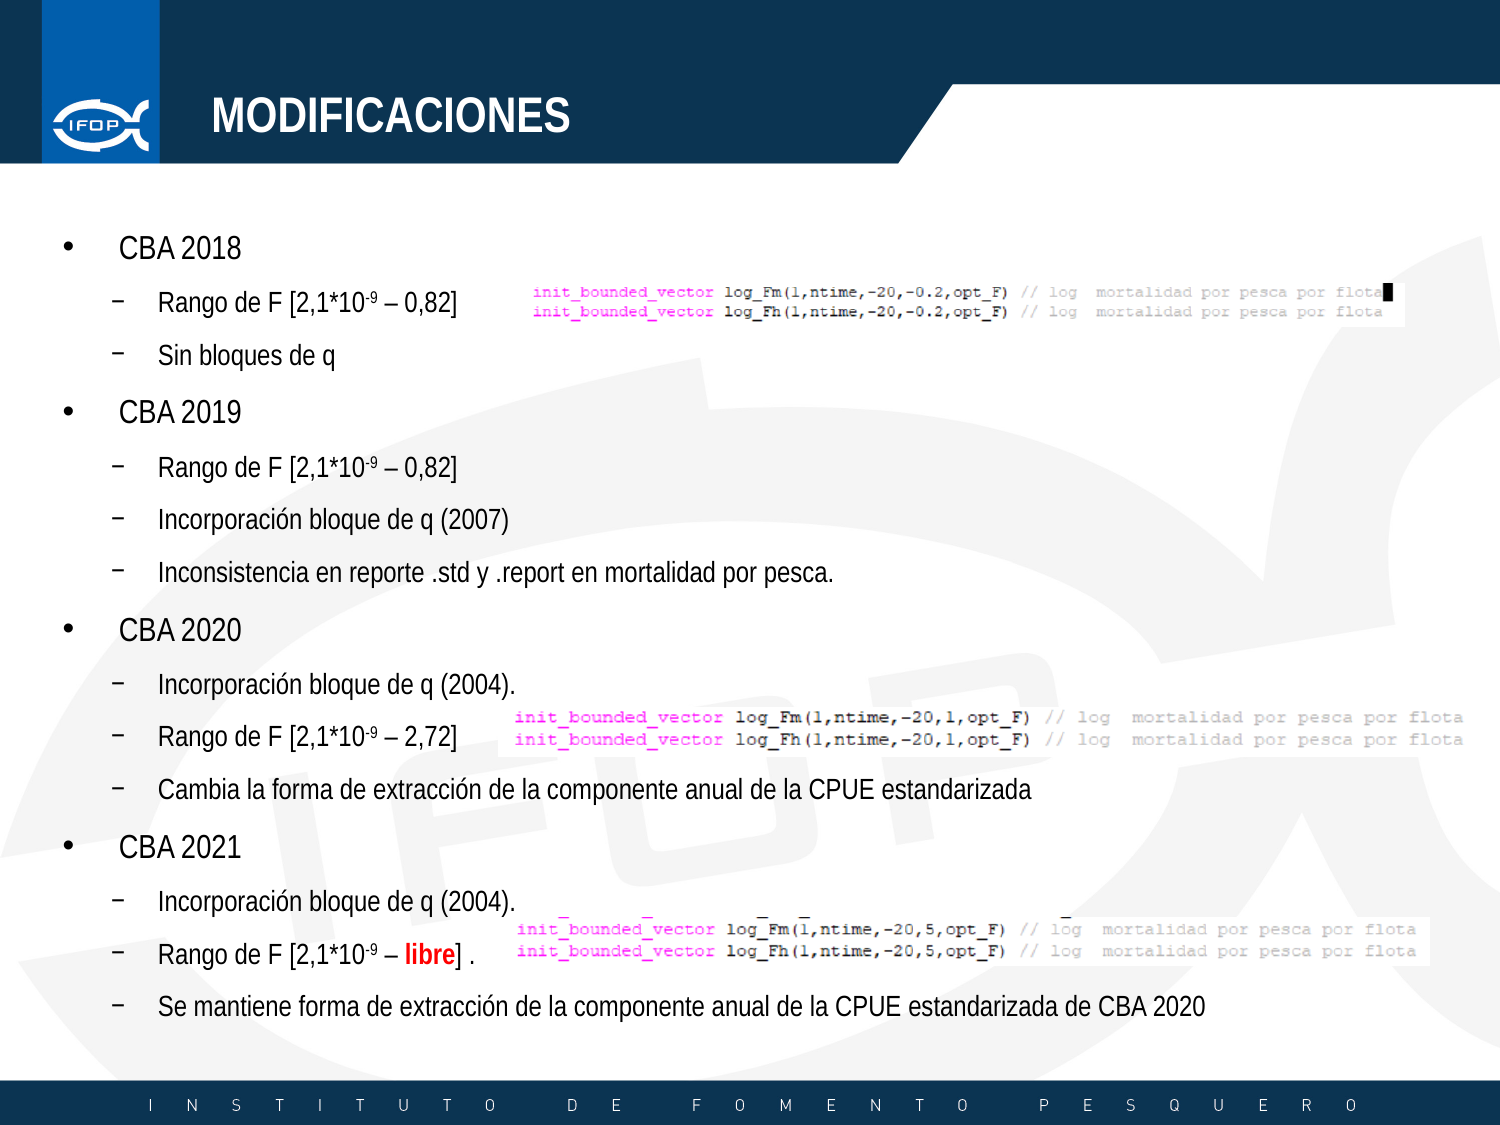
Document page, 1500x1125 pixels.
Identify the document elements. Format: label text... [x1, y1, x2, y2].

text_box CBA 2018 Rango de F [2,1*10-9 – 0,82] Sin bloques de q CBA 2019 Rango de F [2,1*10-9 – 0,82] Incorporación bloque de q (2007) Inconsistencia en reporte .std y .report en mortalidad por pesca. CBA 2020 Incorporación bloque de q (2004). Rango de F [2,1*10-9 – 2,72] Cambia la forma de extracción de la componente anual de la CPUE estandarizada CBA 2021 Incorporación bloque de q (2004). Rango de F [2,1*10-9 – libre] . Se mantiene forma de extracción de la componente anual de la CPUE estandarizada de CBA 2020 [47, 198, 1452, 1069]
text_box MODIFICACIONES [196, 75, 812, 150]
picture [0, 0, 1500, 1125]
